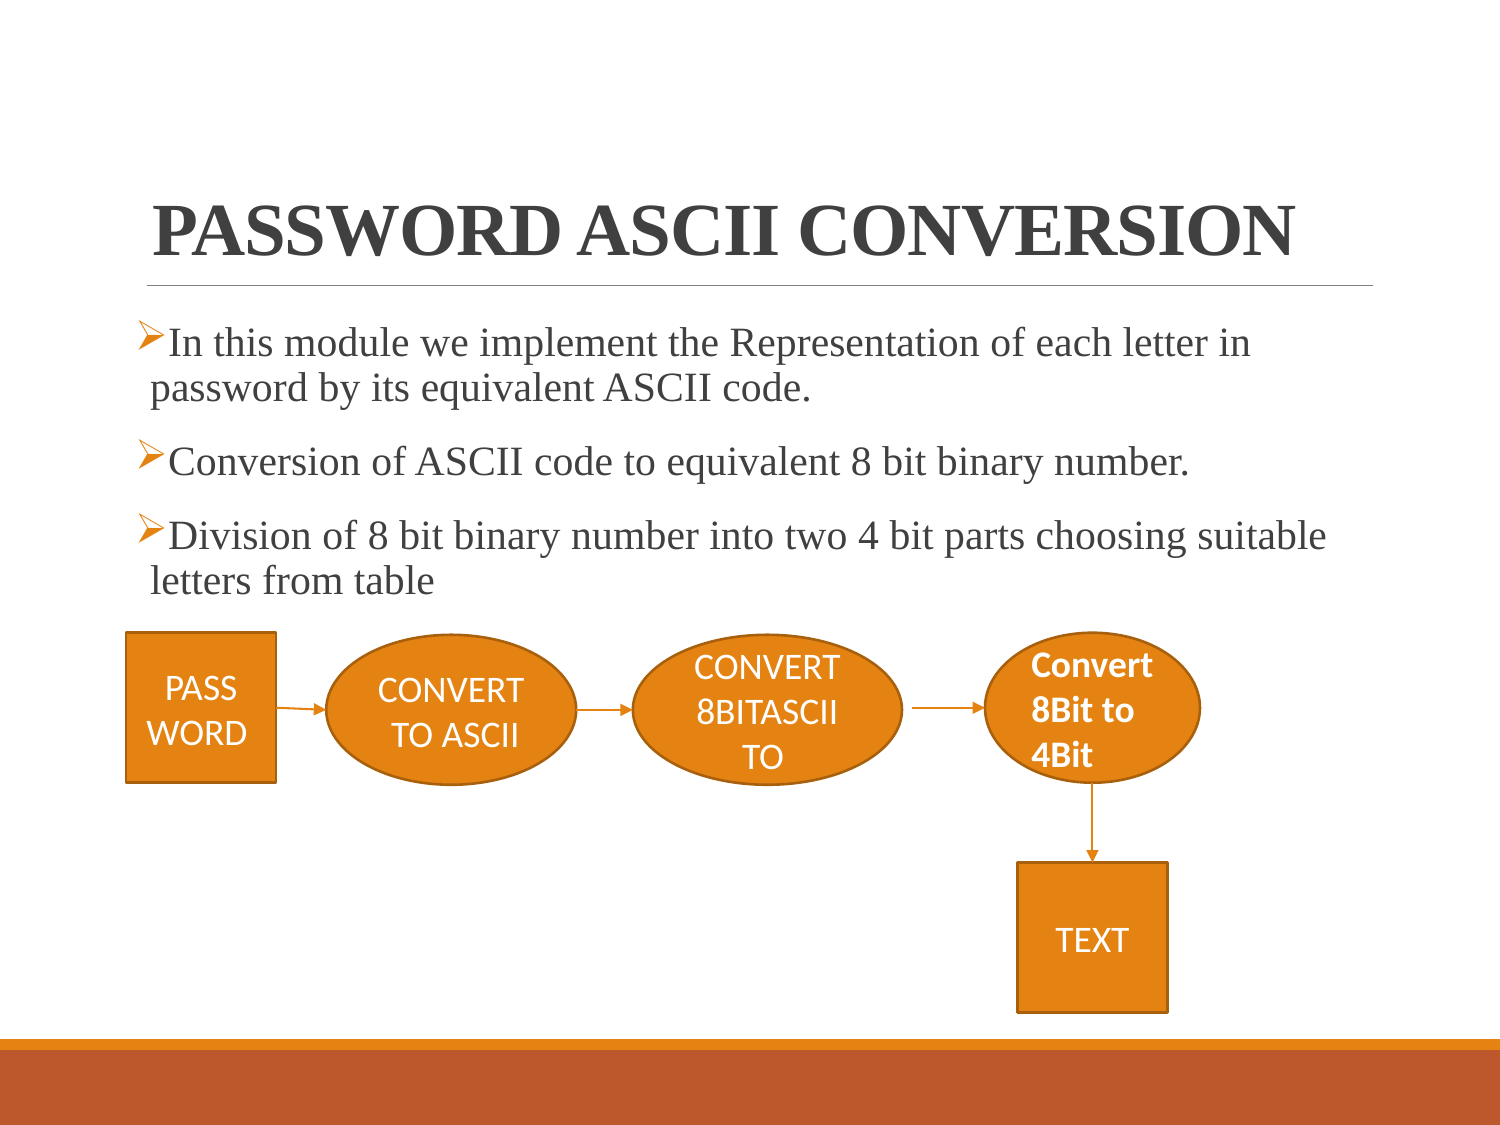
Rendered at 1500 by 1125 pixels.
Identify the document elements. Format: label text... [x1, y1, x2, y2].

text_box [275, 707, 327, 711]
text_box Convert 8Bit to 4Bit [983, 631, 1202, 784]
text_box CONVERT TO ASCII [325, 633, 578, 787]
text_box CONVERT 8BITASCII TO [631, 633, 904, 787]
text_box TEXT [1016, 861, 1169, 1014]
text_box PASS WORD [125, 631, 277, 784]
title PASSWORD ASCII CONVERSION [137, 112, 1375, 278]
list In this module we implement the Representation of each letter in password by its equivalent ASCII code. Conversion of ASCII code to equivalent 8 bit binary number. Division of 8 bit binary number into two 4 bit parts choosing suitable letters from table [135, 312, 1373, 973]
